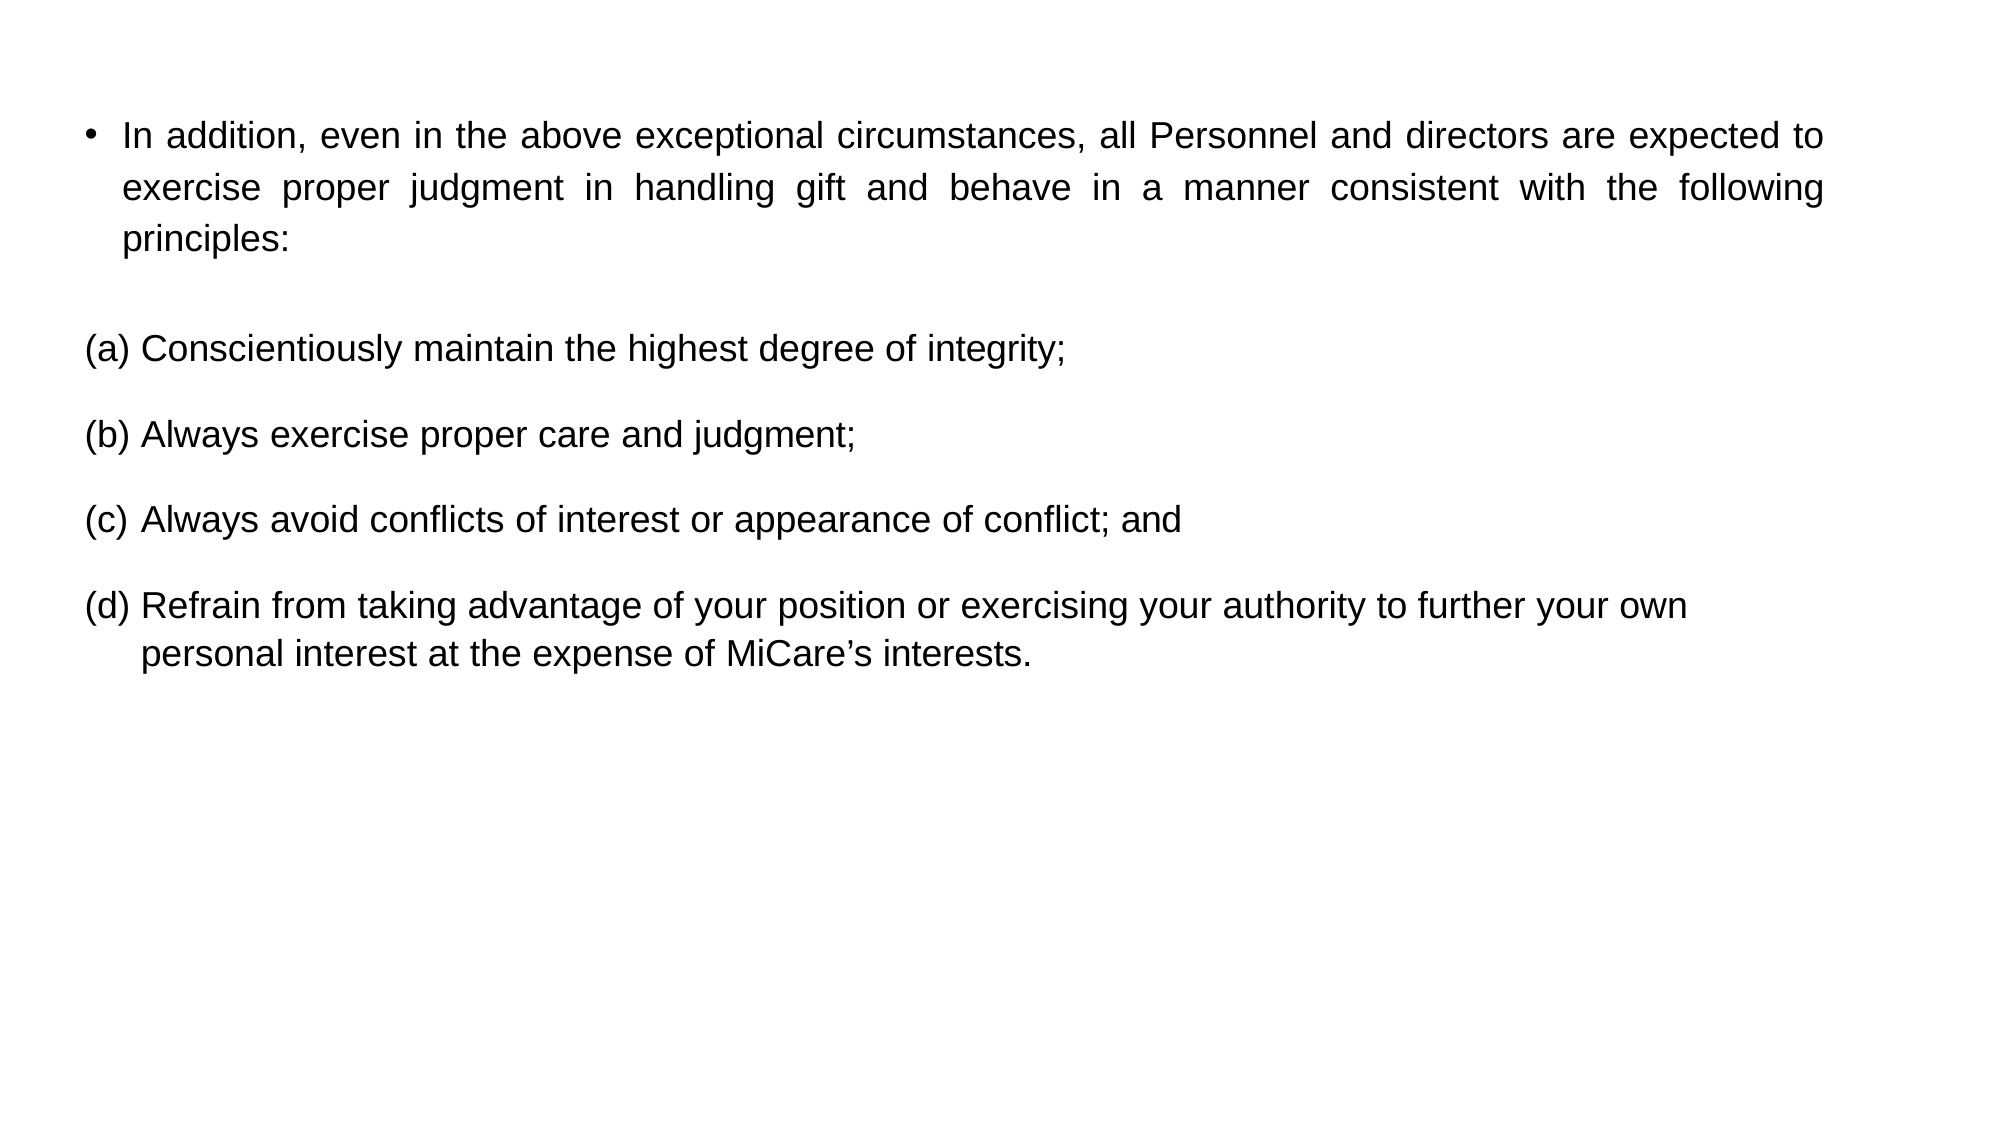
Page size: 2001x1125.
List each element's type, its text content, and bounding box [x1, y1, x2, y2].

list In addition, even in the above exceptional circumstances, all Personnel and directors are expected to exercise proper judgment in handling gift and behave in a manner consistent with the following principles: Conscientiously maintain the highest degree of integrity; Always exercise proper care and judgment; Always avoid conflicts of interest or appearance of conflict; and Refrain from taking advantage of your position or exercising your authority to further your own personal interest at the expense of MiCare’s interests. [69, 96, 1863, 1014]
